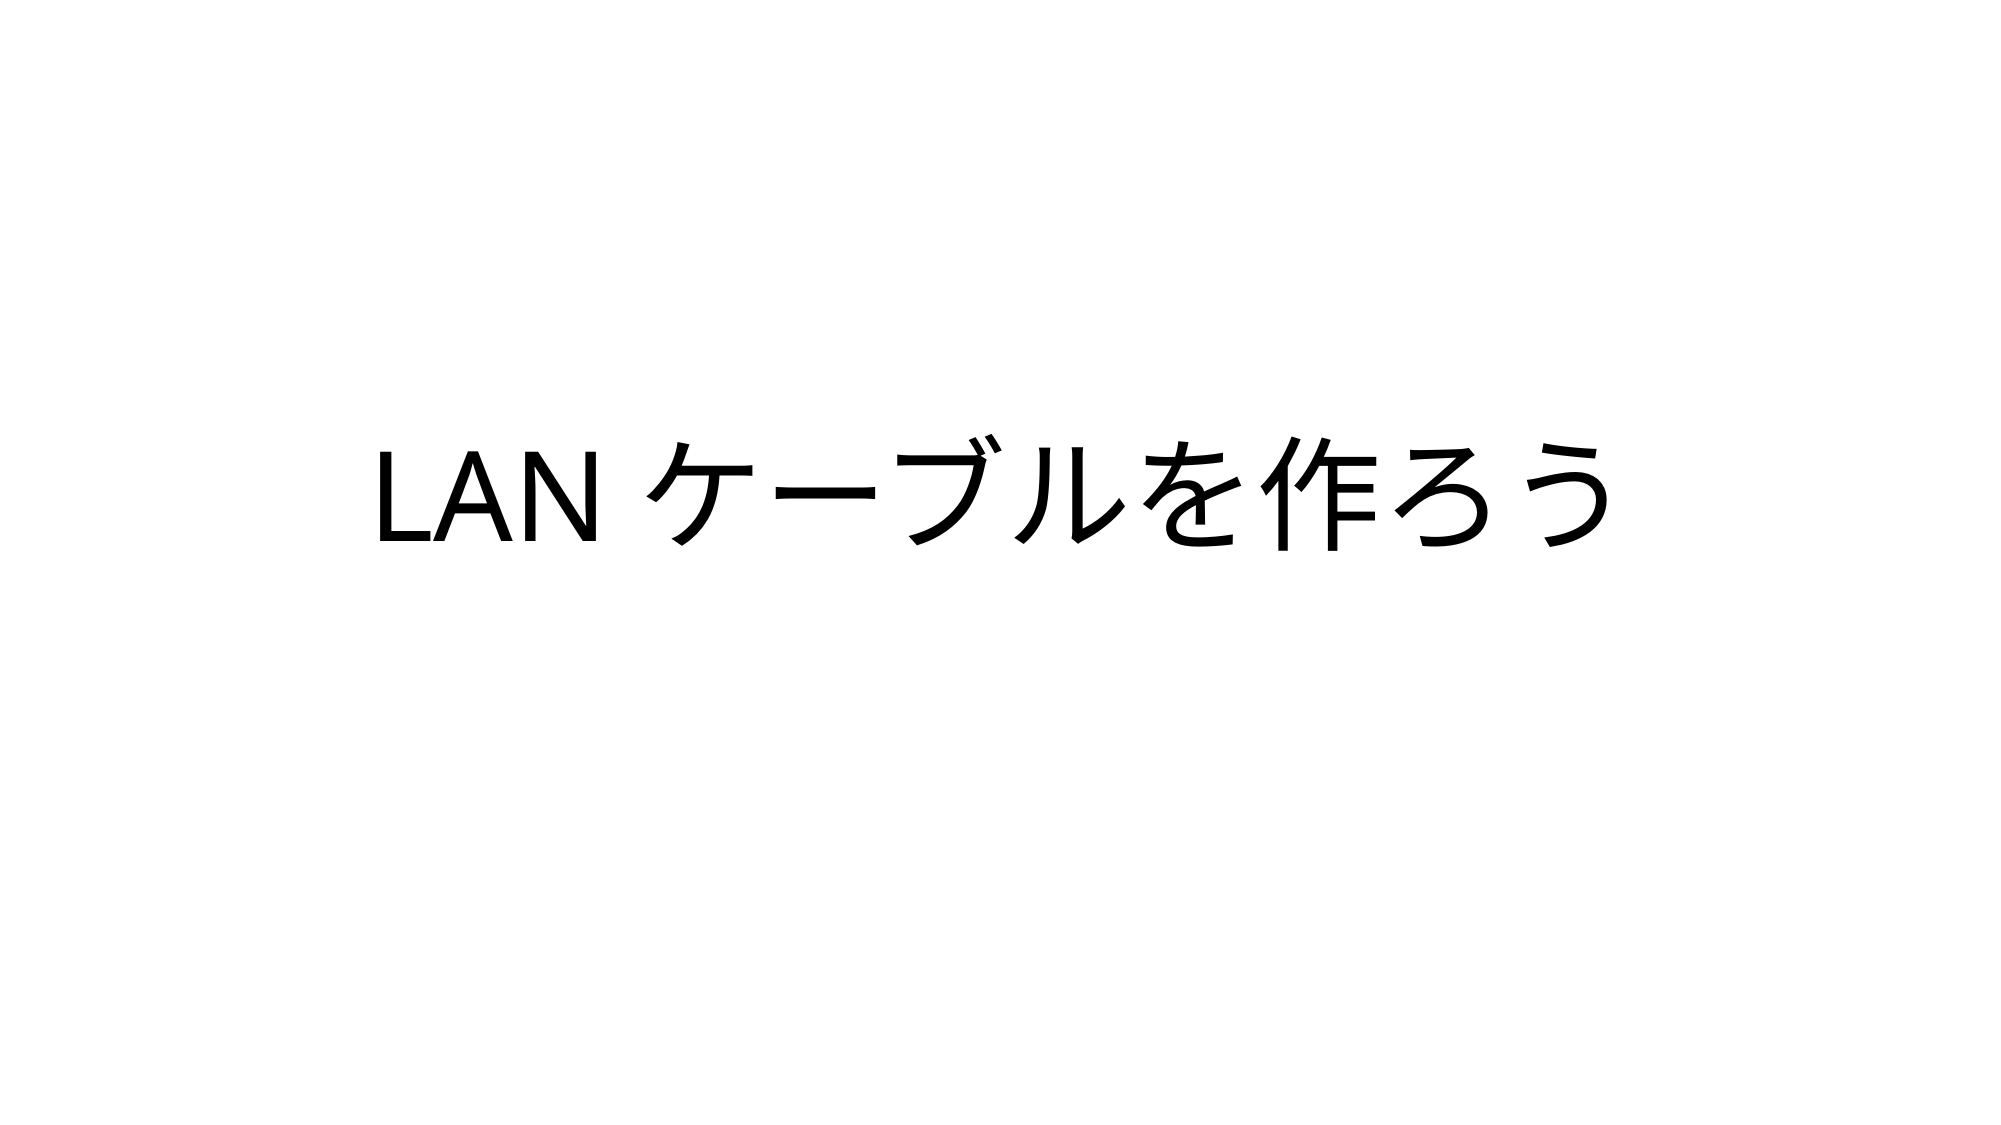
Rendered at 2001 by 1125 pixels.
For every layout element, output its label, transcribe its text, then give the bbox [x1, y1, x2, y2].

title LANケーブルを作ろう [249, 184, 1750, 576]
